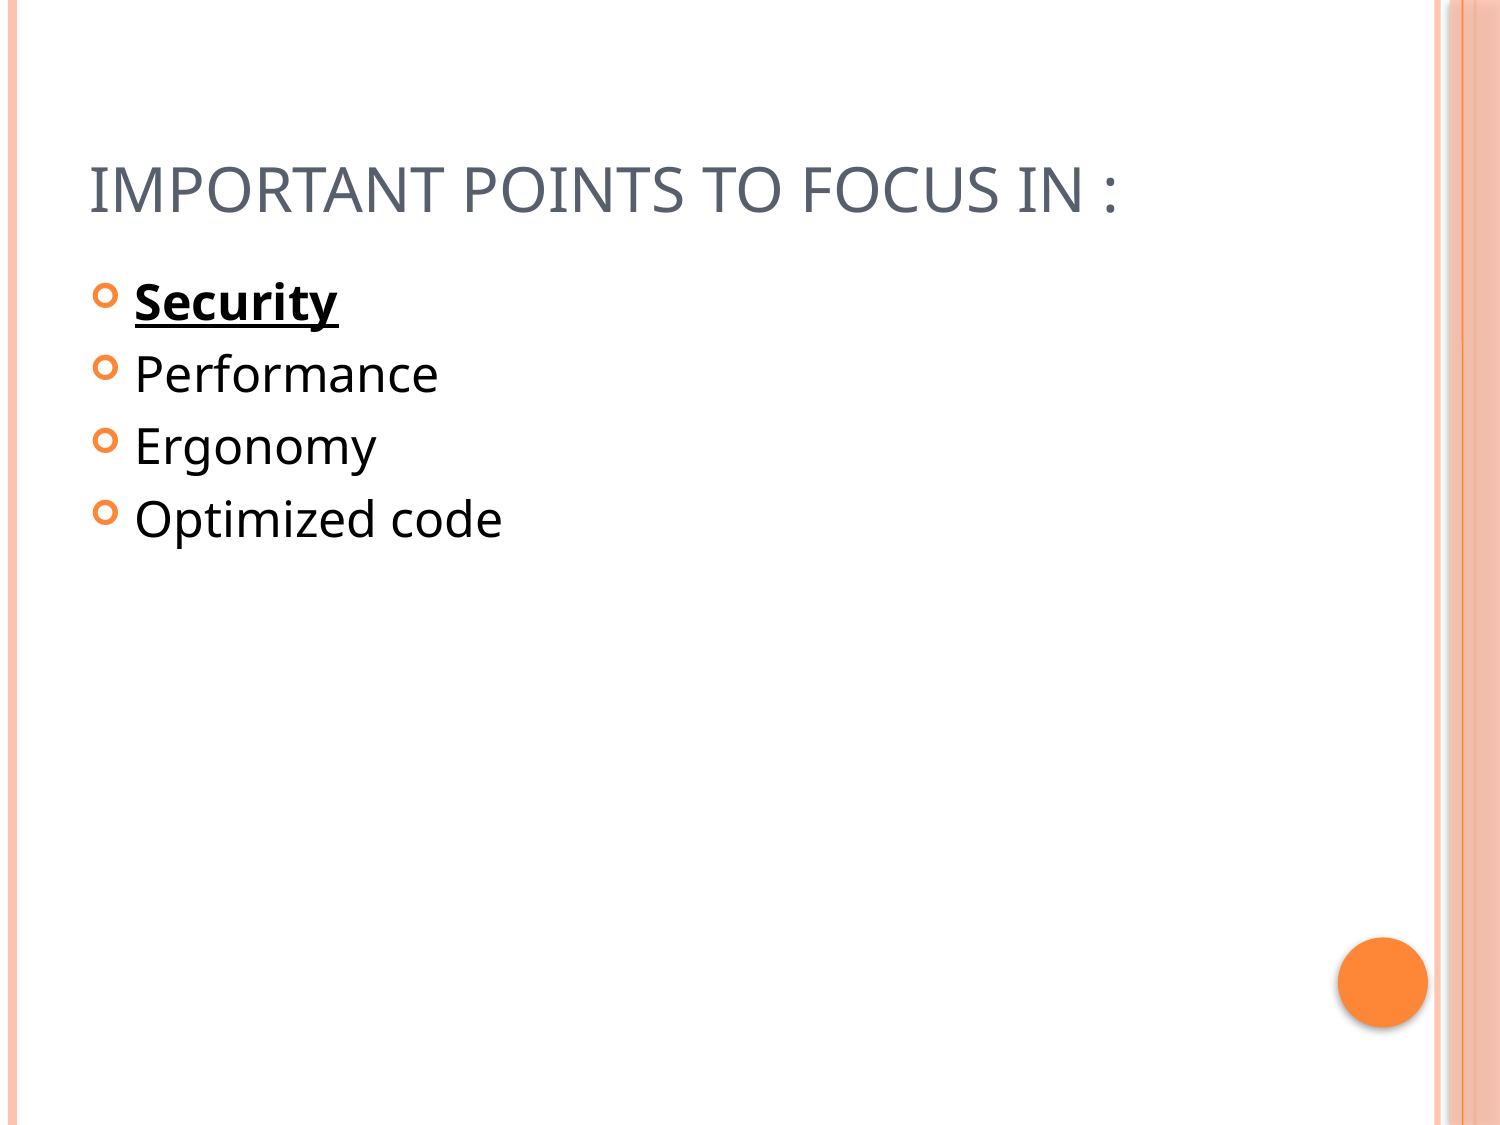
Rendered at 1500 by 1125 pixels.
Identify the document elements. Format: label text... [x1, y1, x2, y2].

list Security Performance Ergonomy Optimized code [75, 262, 1300, 1062]
title important points to focus in : [75, 45, 1300, 233]
